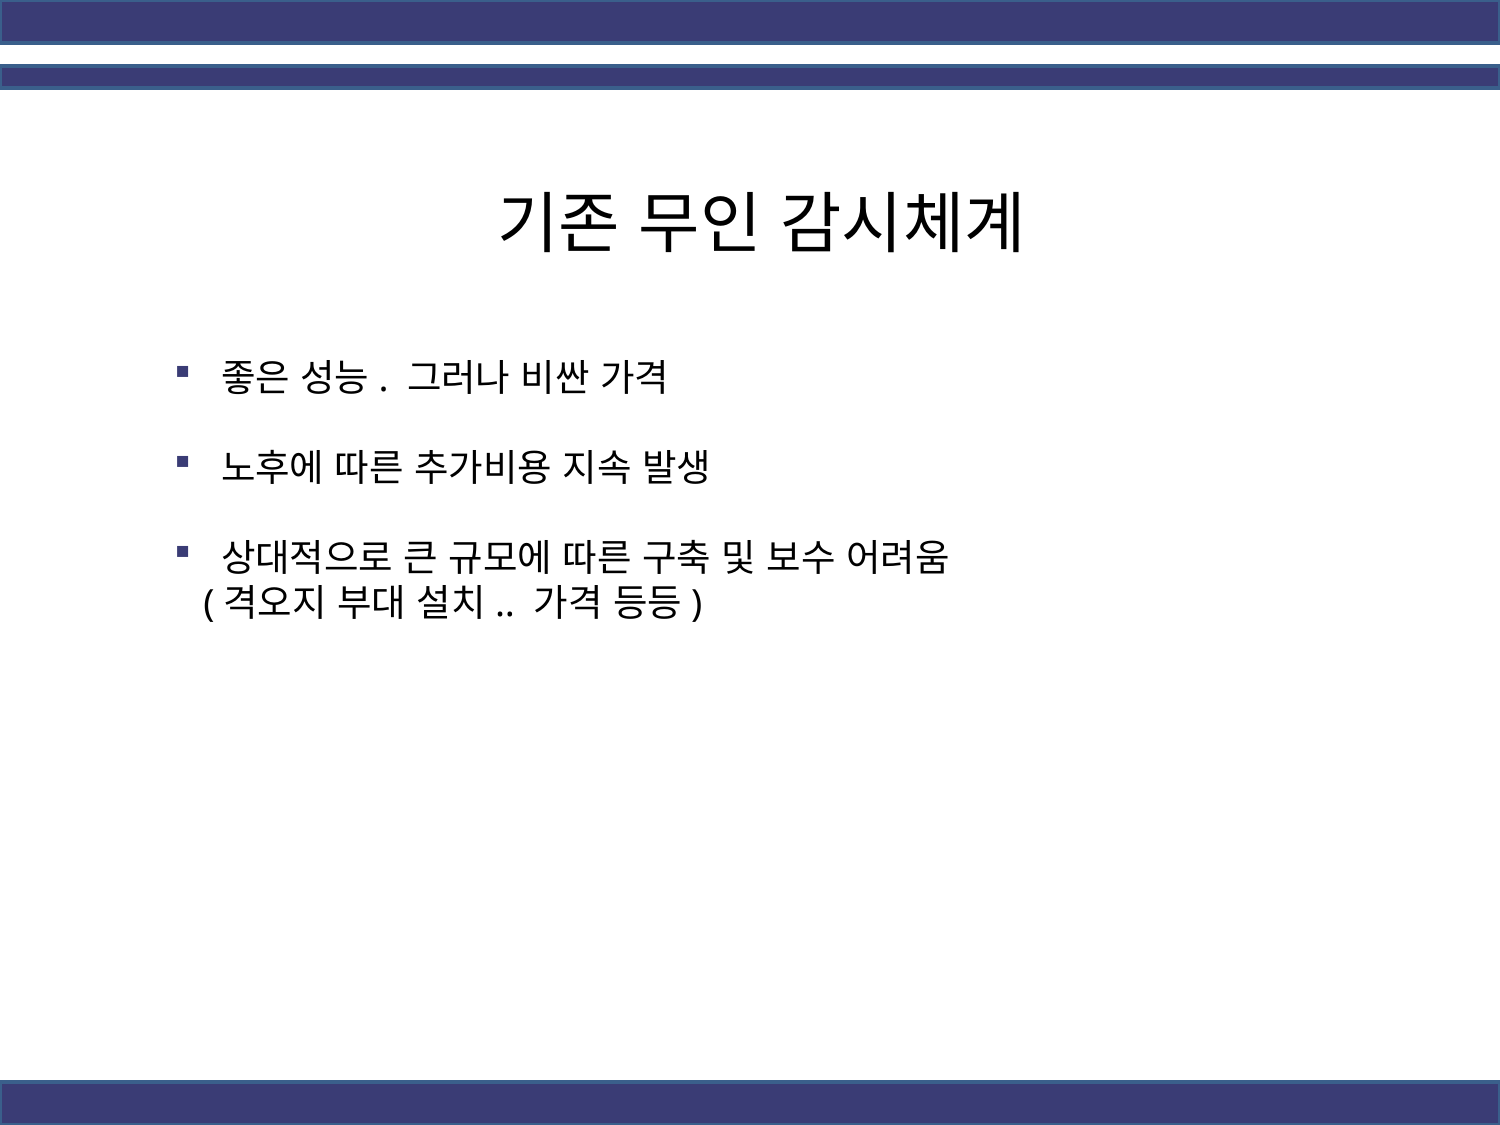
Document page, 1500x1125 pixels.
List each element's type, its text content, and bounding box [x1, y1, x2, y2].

text_box 좋은 성능. 그러나 비싼 가격 노후에 따른 추가비용 지속 발생 상대적으로 큰 규모에 따른 구축 및 보수 어려움 (격오지 부대 설치.. 가격 등등) [159, 346, 1365, 632]
text_box 기존 무인 감시체계 [350, 173, 1174, 268]
